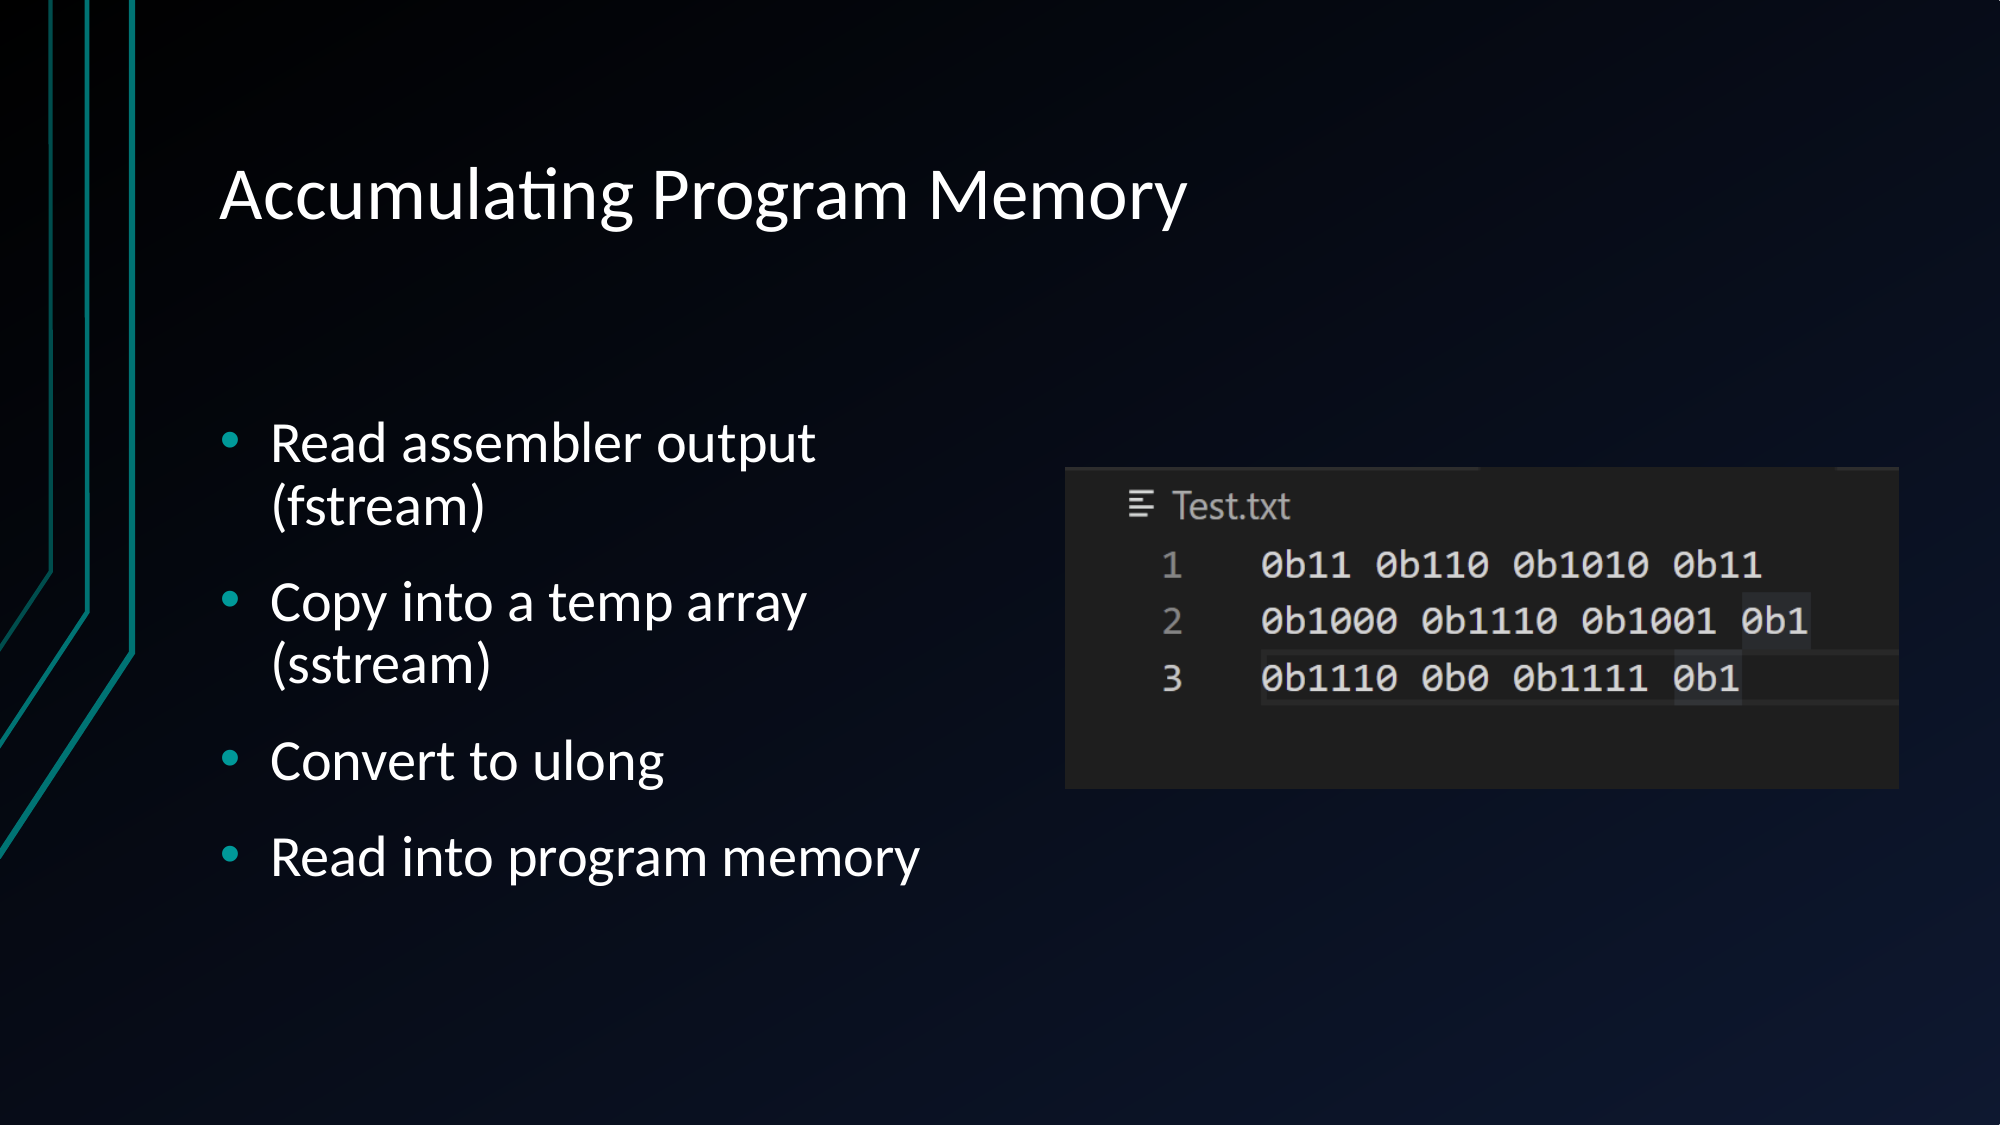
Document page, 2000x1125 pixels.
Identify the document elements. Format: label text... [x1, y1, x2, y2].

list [1065, 467, 1900, 789]
list Read assembler output (fstream) Copy into a temp array (sstream) Convert to ulong Read into program memory [199, 401, 1033, 969]
title Accumulating Program Memory [199, 45, 1900, 246]
